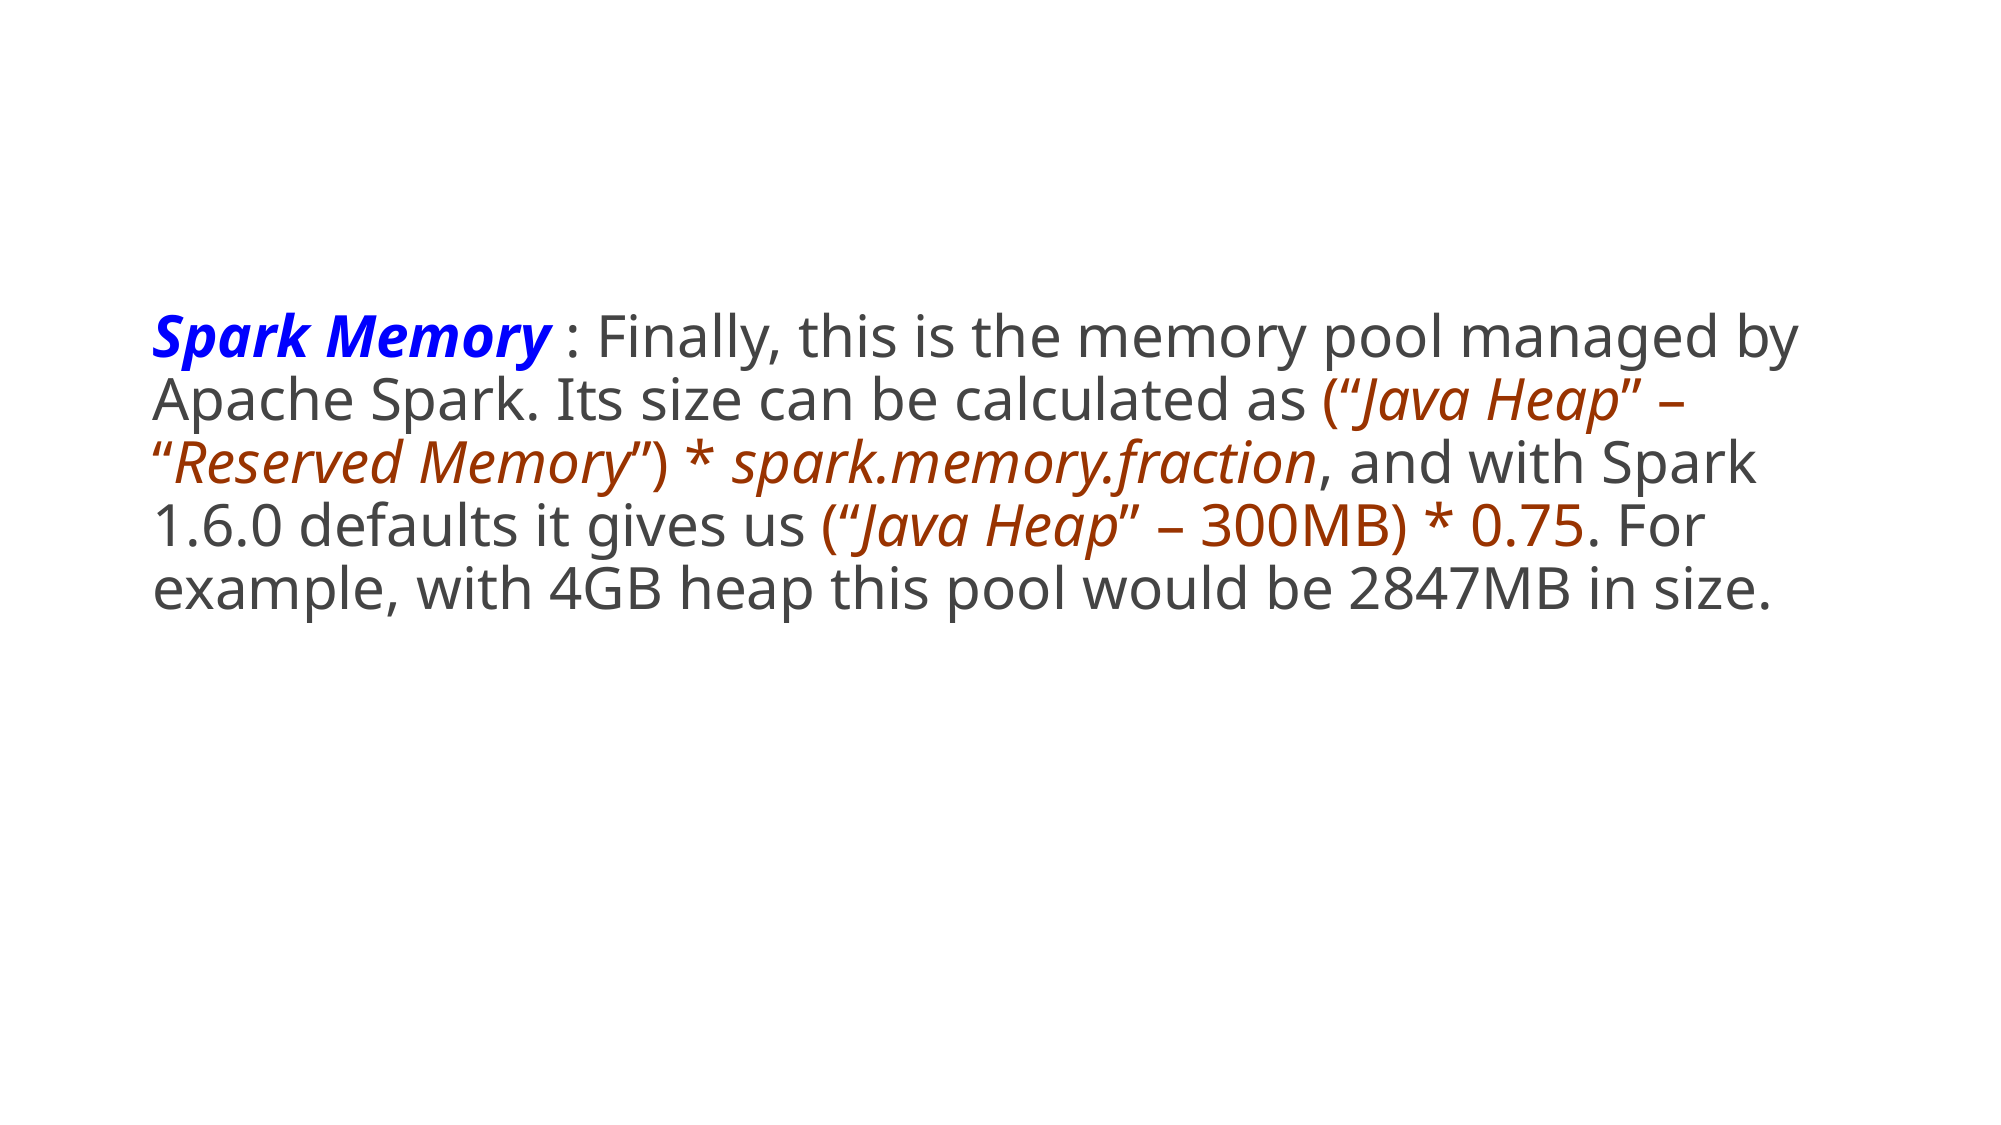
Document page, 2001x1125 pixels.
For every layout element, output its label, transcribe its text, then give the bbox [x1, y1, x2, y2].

list Spark Memory : Finally, this is the memory pool managed by Apache Spark. Its size can be calculated as (“Java Heap” – “Reserved Memory”) * spark.memory.fraction, and with Spark 1.6.0 defaults it gives us (“Java Heap” – 300MB) * 0.75. For example, with 4GB heap this pool would be 2847MB in size. [137, 299, 1863, 1014]
